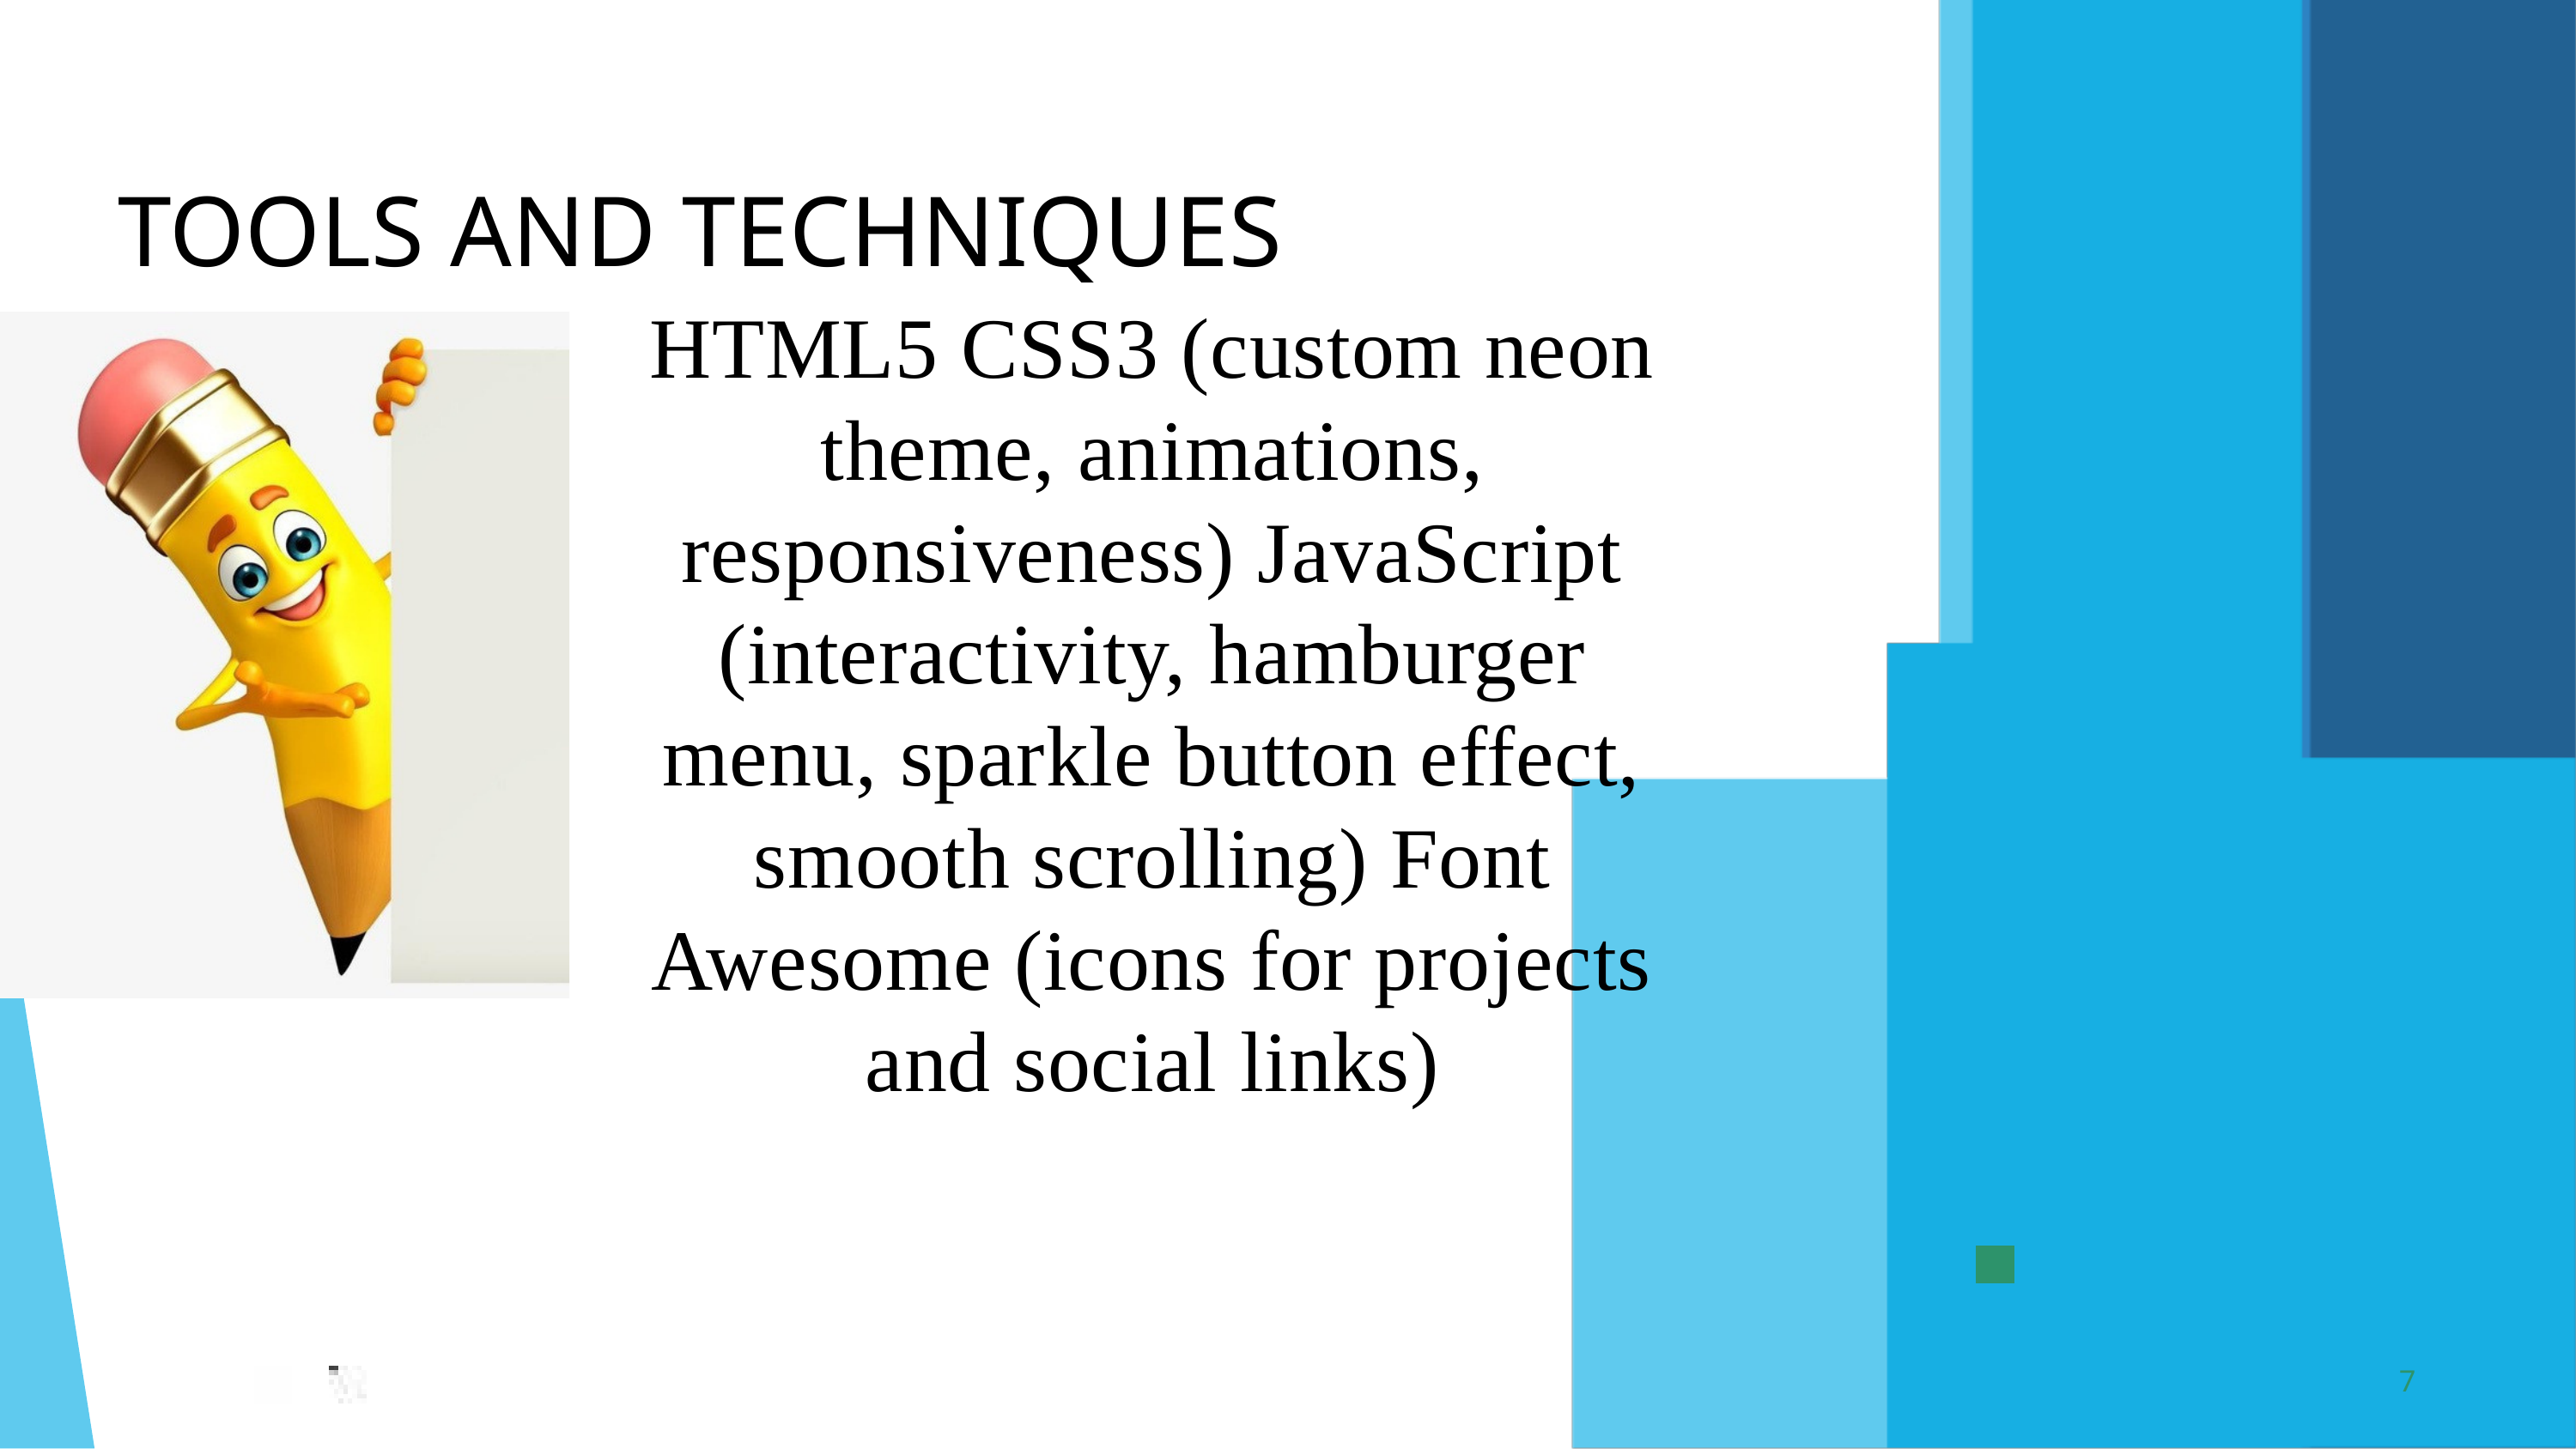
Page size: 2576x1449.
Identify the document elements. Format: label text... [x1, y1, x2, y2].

text_box TOOLS AND TECHNIQUES [118, 150, 1418, 287]
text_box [0, 312, 570, 998]
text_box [0, 1004, 95, 1449]
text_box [1976, 1245, 2015, 1284]
text_box 7 [2398, 1355, 2415, 1397]
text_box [143, 1366, 596, 1409]
text_box HTML5 CSS3 (custom neon theme, animations, responsiveness) JavaScript (interactivity, hamburger menu, sparkle button effect, smooth scrolling) Font Awesome (icons for projects and social links) [644, 293, 1662, 1110]
text_box [1564, 0, 2576, 1449]
